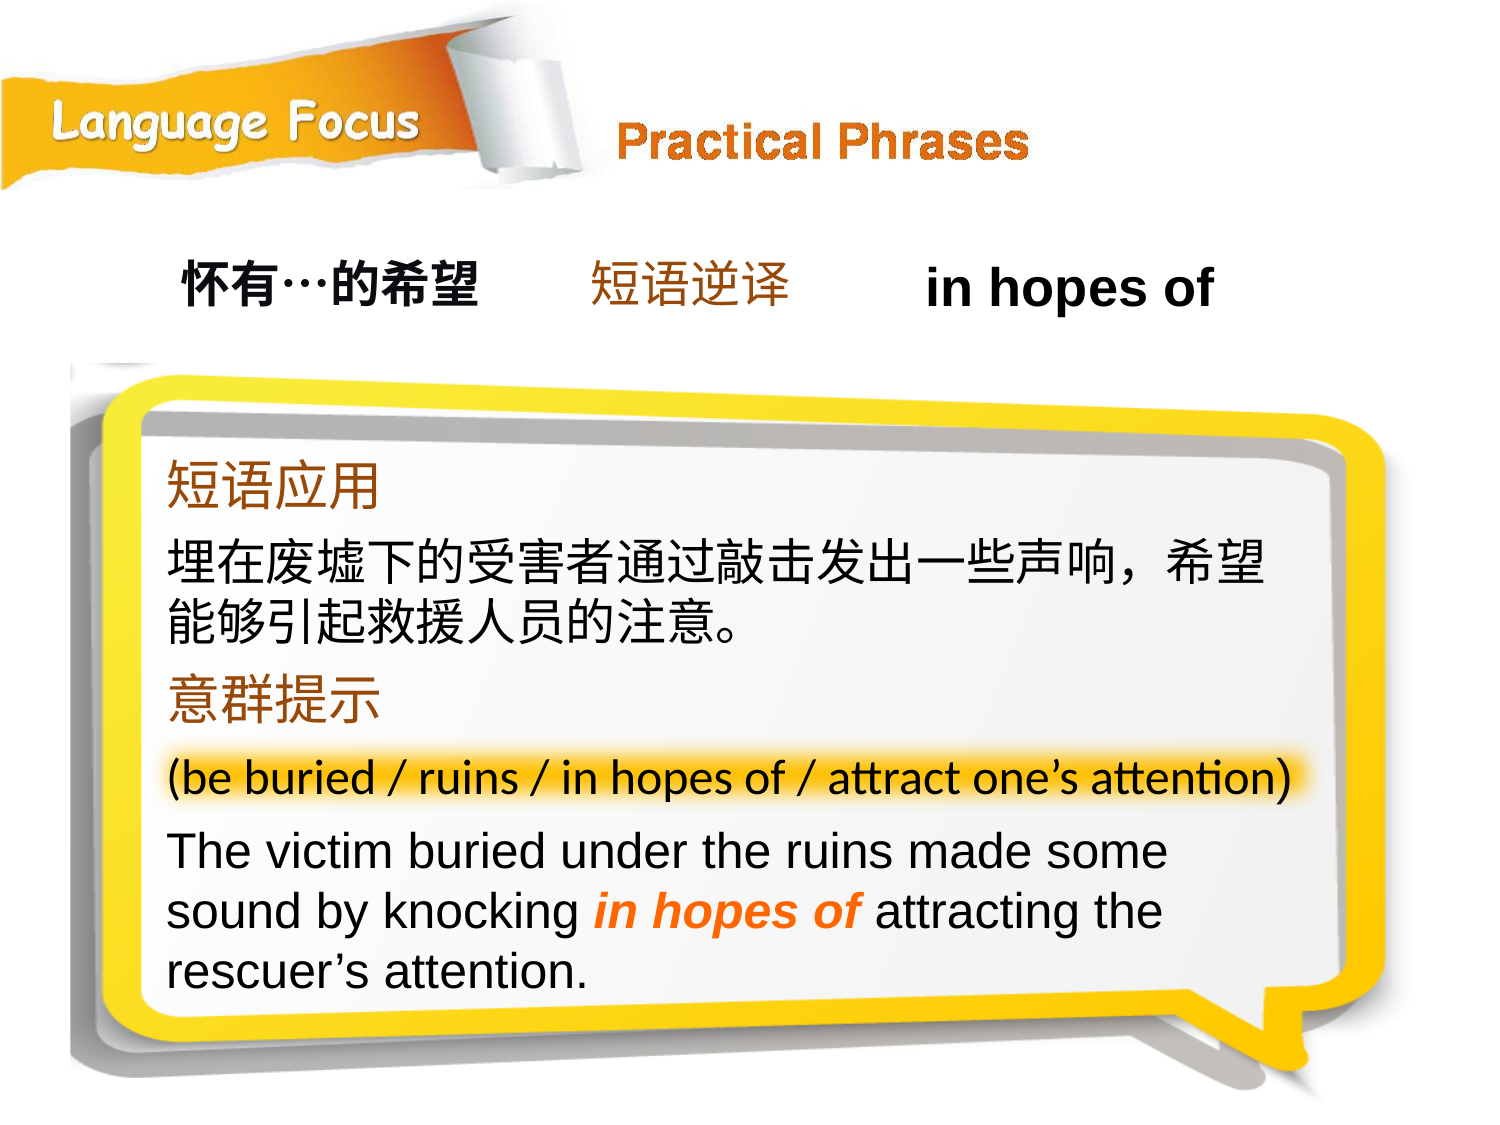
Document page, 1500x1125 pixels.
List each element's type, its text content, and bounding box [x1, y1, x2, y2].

picture [70, 363, 1432, 1106]
text_box in hopes of [910, 245, 1400, 326]
text_box 怀有…的希望 [166, 245, 575, 321]
text_box 短语逆译 [575, 245, 847, 321]
picture [0, 0, 1161, 192]
